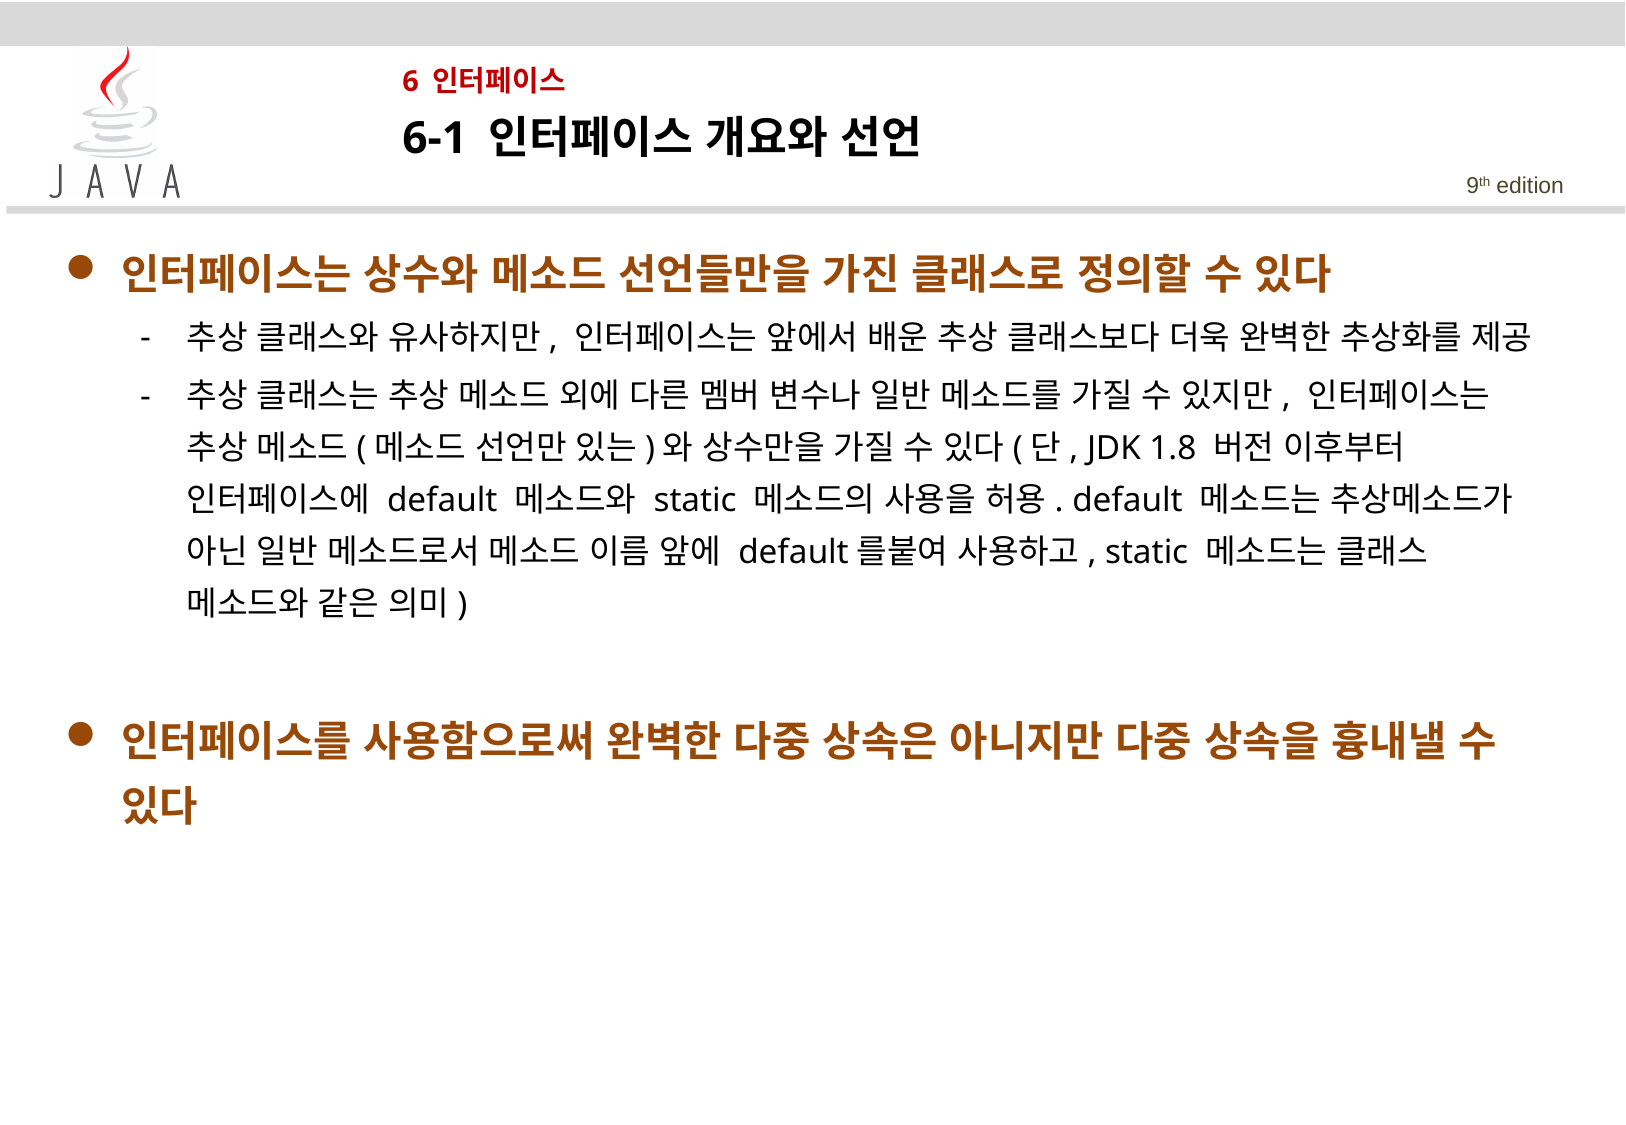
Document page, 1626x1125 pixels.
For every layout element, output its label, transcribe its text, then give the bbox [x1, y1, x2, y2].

list 인터페이스는 상수와 메소드 선언들만을 가진 클래스로 정의할 수 있다 추상 클래스와 유사하지만, 인터페이스는 앞에서 배운 추상 클래스보다 더욱 완벽한 추상화를 제공 추상 클래스는 추상 메소드 외에 다른 멤버 변수나 일반 메소드를 가질 수 있지만, 인터페이스는 추상 메소드(메소드 선언만 있는)와 상수만을 가질 수 있다(단, JDK 1.8 버전 이후부터 인터페이스에 default 메소드와 static 메소드의 사용을 허용. default 메소드는 추상메소드가 아닌 일반 메소드로서 메소드 이름 앞에 default를붙여 사용하고, static 메소드는 클래스 메소드와 같은 의미) 인터페이스를 사용함으로써 완벽한 다중 상속은 아니지만 다중 상속을 흉내낼 수 있다 [48, 223, 1564, 1064]
list 6-1 인터페이스 개요와 선언 [387, 101, 1545, 171]
picture [49, 164, 180, 198]
title 6 인터페이스 [387, 54, 1393, 105]
picture [73, 46, 157, 158]
